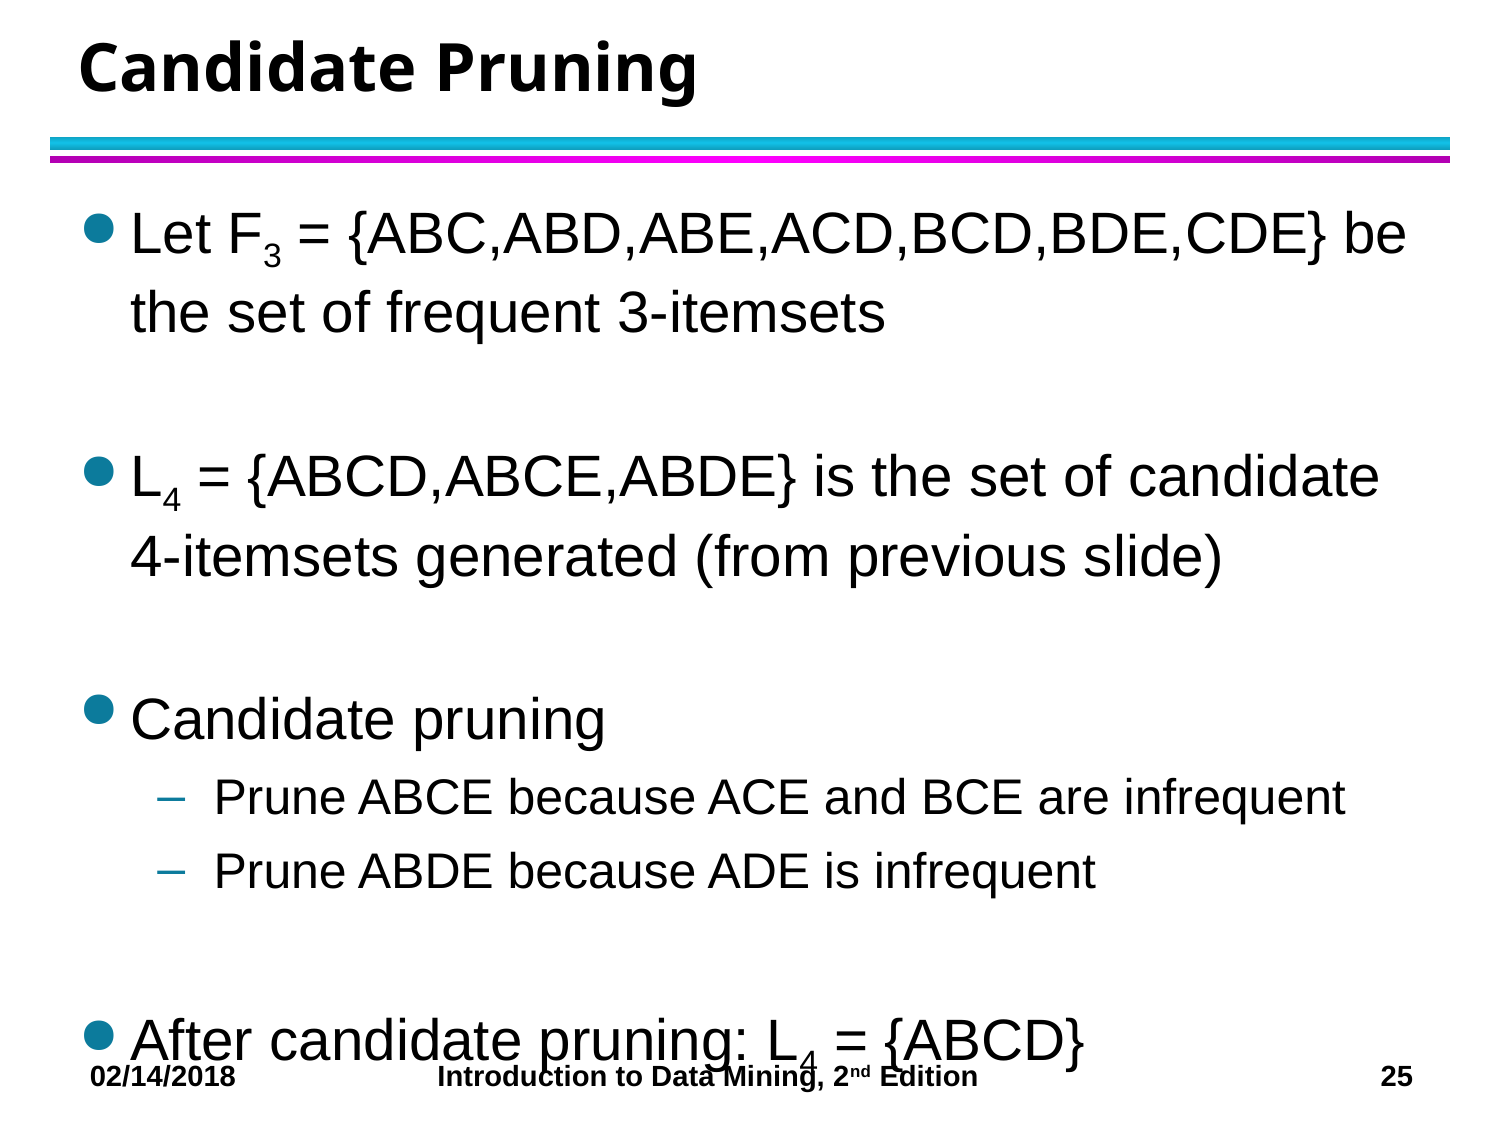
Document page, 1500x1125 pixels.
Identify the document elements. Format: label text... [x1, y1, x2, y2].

list Let F3 = {ABC,ABD,ABE,ACD,BCD,BDE,CDE} be the set of frequent 3-itemsets L4 = {ABCD,ABCE,ABDE} is the set of candidate 4-itemsets generated (from previous slide) Candidate pruning Prune ABCE because ACE and BCE are infrequent Prune ABDE because ADE is infrequent After candidate pruning: L4 = {ABCD} [67, 187, 1432, 1038]
title Candidate Pruning [62, 24, 1421, 113]
